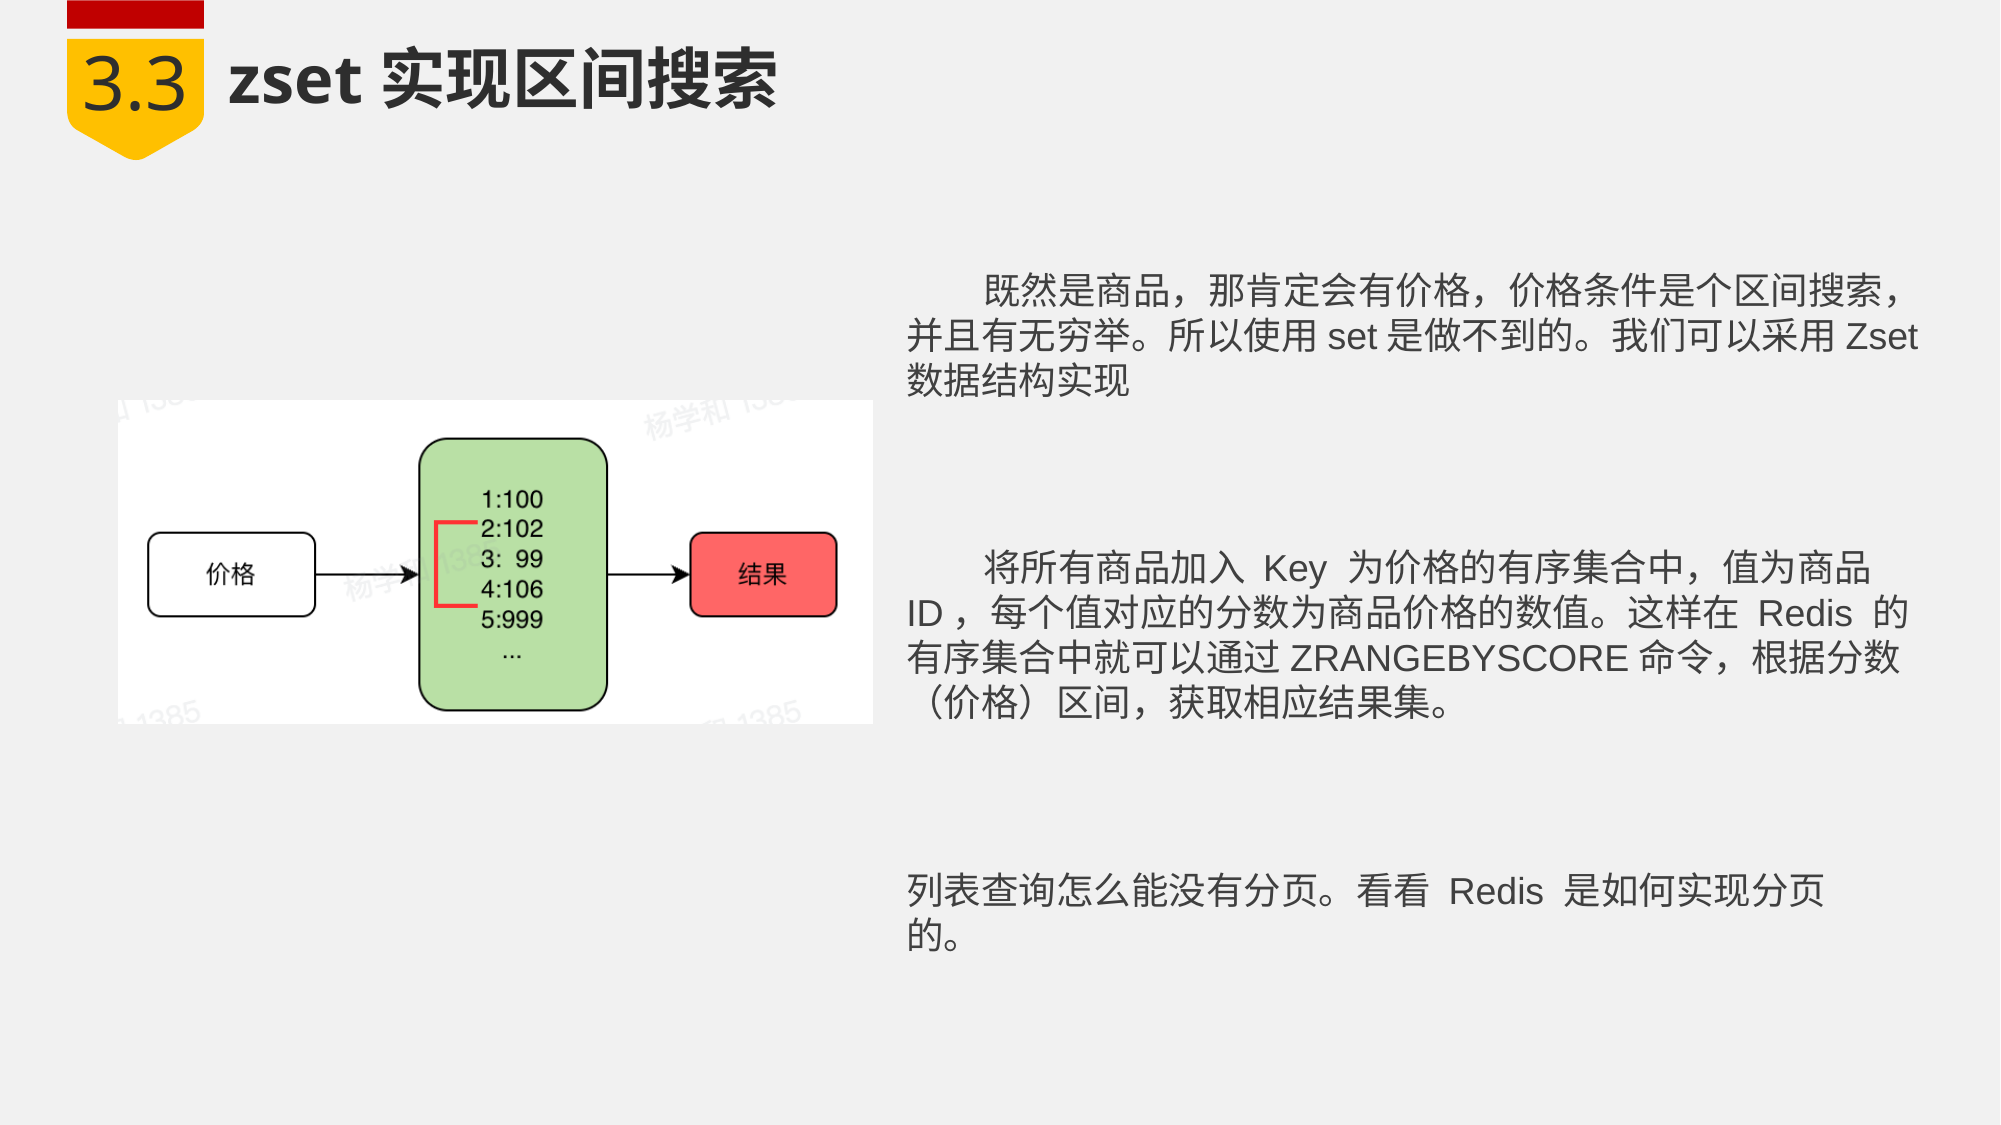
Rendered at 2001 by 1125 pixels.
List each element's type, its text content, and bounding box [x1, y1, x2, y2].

text_box zset实现区间搜索 [228, 37, 1129, 118]
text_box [66, 0, 205, 162]
text_box 既然是商品，那肯定会有价格，价格条件是个区间搜索，并且有无穷举。所以使用set是做不到的。我们可以采用Zset数据结构实现 [891, 259, 1958, 410]
text_box 将所有商品加入 Key 为价格的有序集合中，值为商品ID，每个值对应的分数为商品价格的数值。这样在 Redis 的有序集合中就可以通过ZRANGEBYSCORE命令，根据分数（价格）区间，获取相应结果集。 [891, 537, 1958, 732]
picture [0, 0, 2001, 1125]
text_box 列表查询怎么能没有分页。看看 Redis 是如何实现分页的。 [891, 859, 1872, 965]
